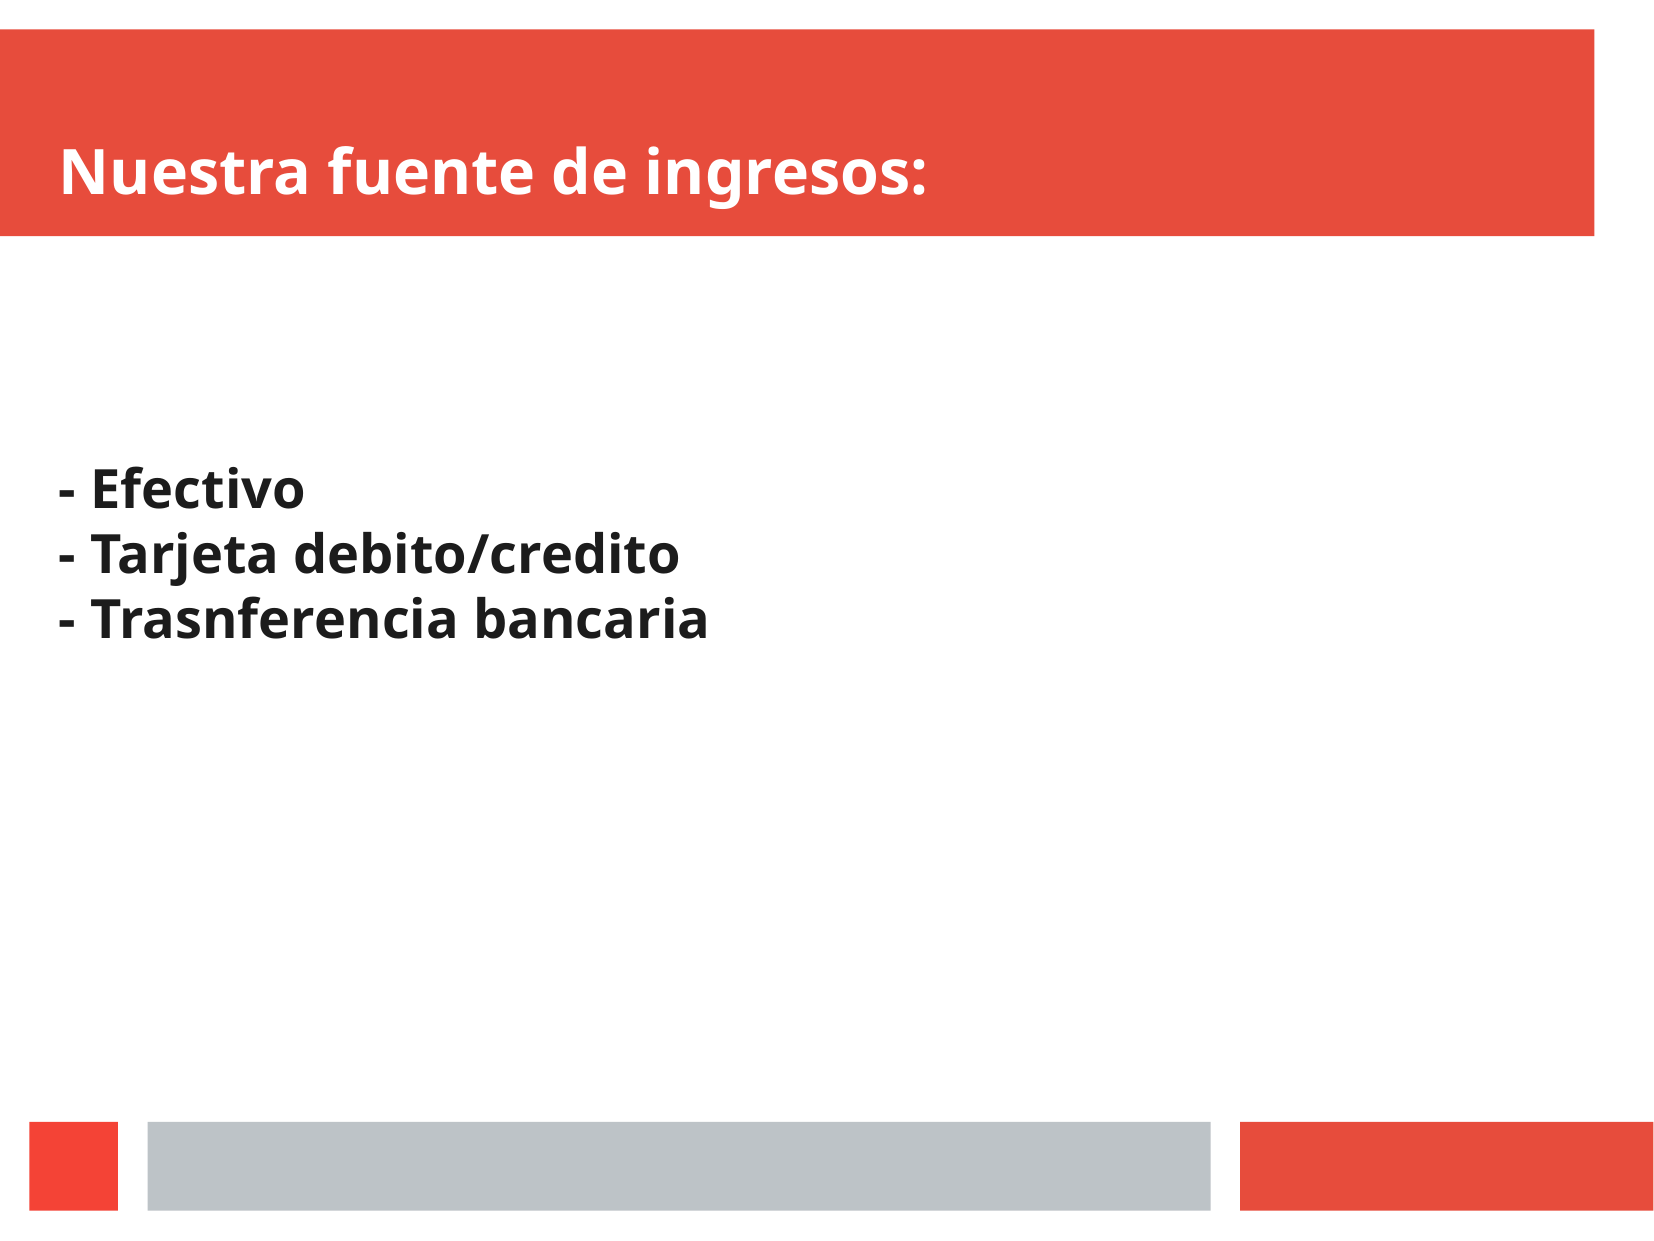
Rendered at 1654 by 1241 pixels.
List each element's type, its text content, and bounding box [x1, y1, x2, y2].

text_box - Efectivo - Tarjeta debito/credito - Trasnferencia bancaria [58, 324, 1565, 1093]
text_box Nuestra fuente de ingresos: [58, 58, 1595, 207]
